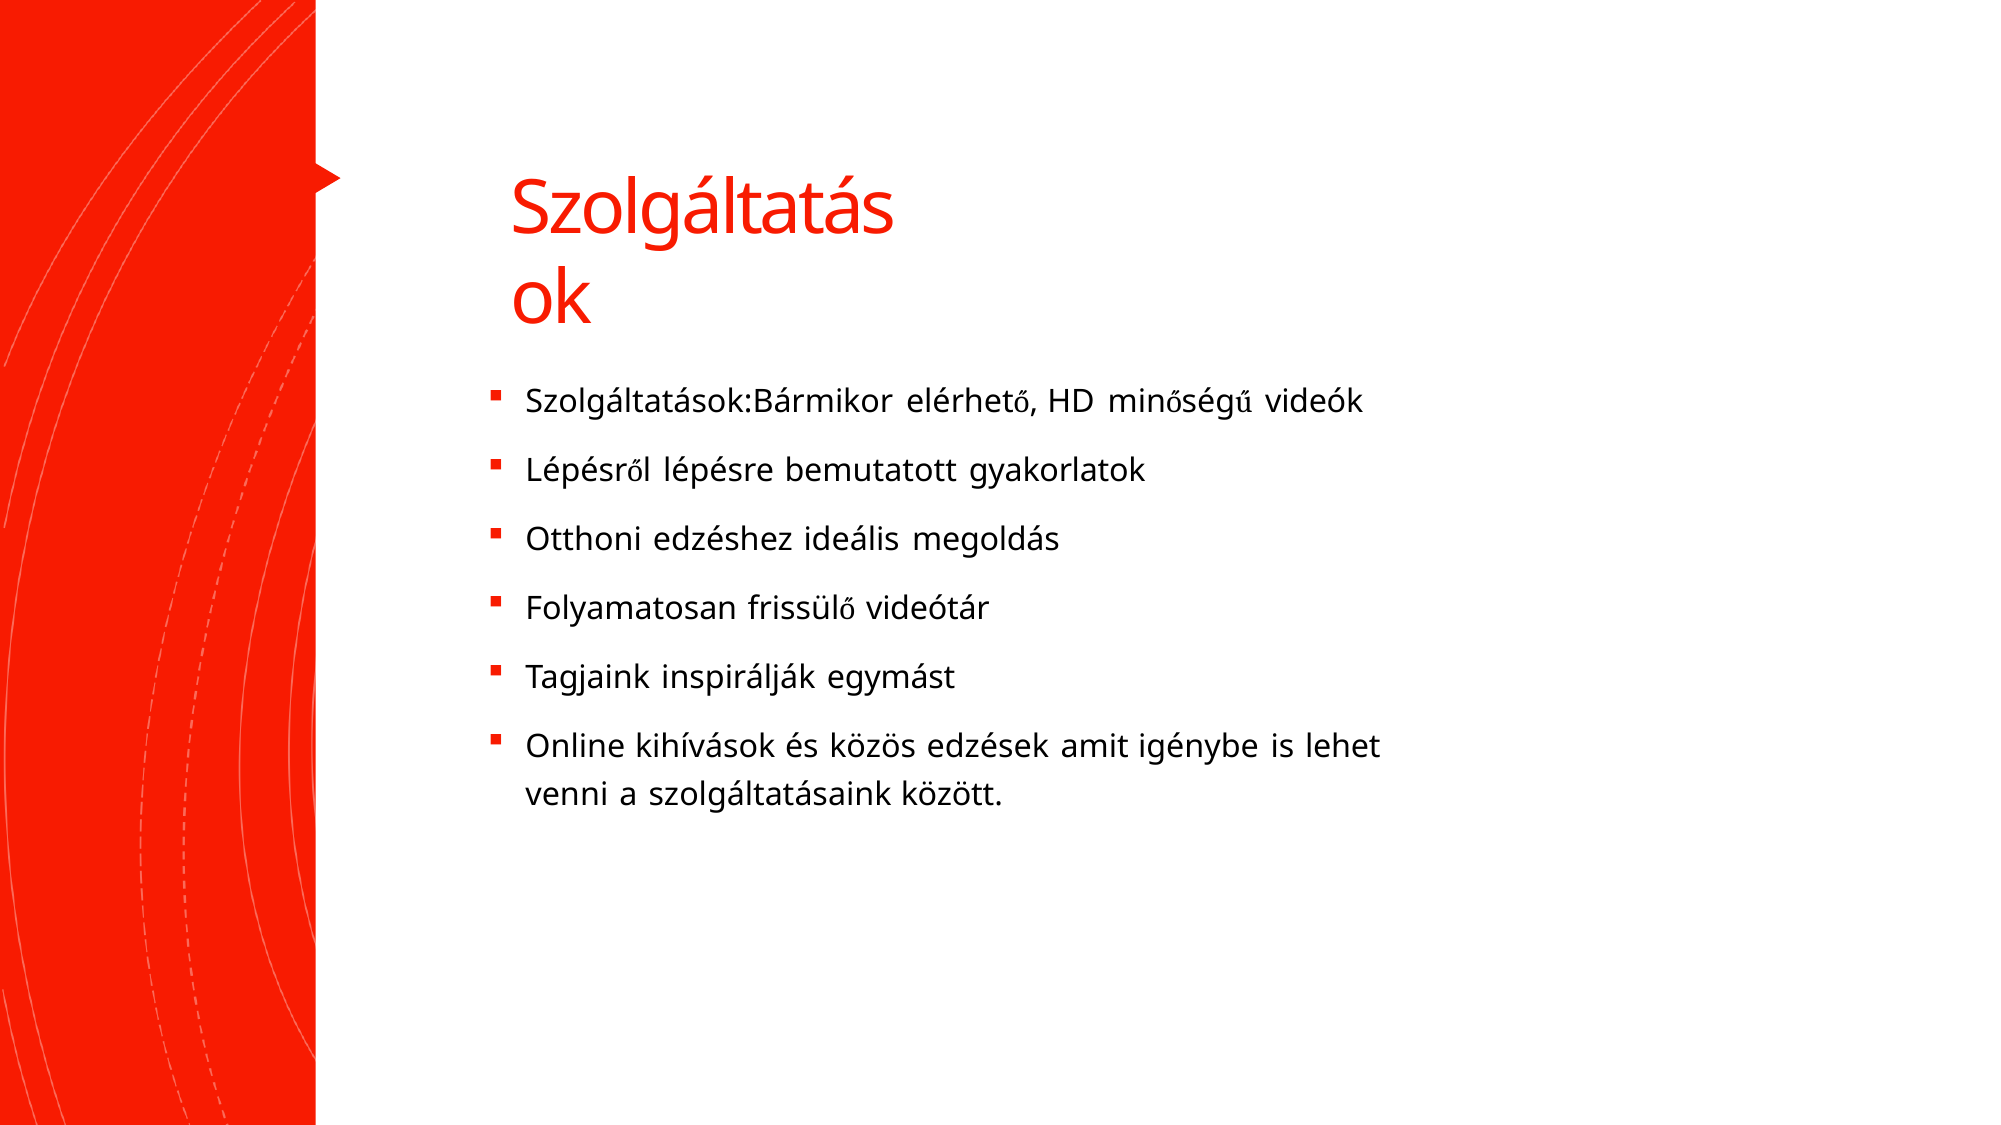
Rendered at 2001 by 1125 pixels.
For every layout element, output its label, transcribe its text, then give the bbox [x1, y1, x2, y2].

title Szolgáltatások [508, 156, 895, 347]
list Szolgáltatások:Bármikor elérhető, HD minőségű videók Lépésről lépésre bemutatott gyakorlatok Otthoni edzéshez ideális megoldás Folyamatosan frissülő videótár Tagjaink inspirálják egymást Online kihívások és közös edzések amit igénybe is lehet venni a szolgáltatásaink között. [485, 378, 1387, 1019]
text_box [298, 153, 341, 204]
picture [0, 0, 315, 1125]
